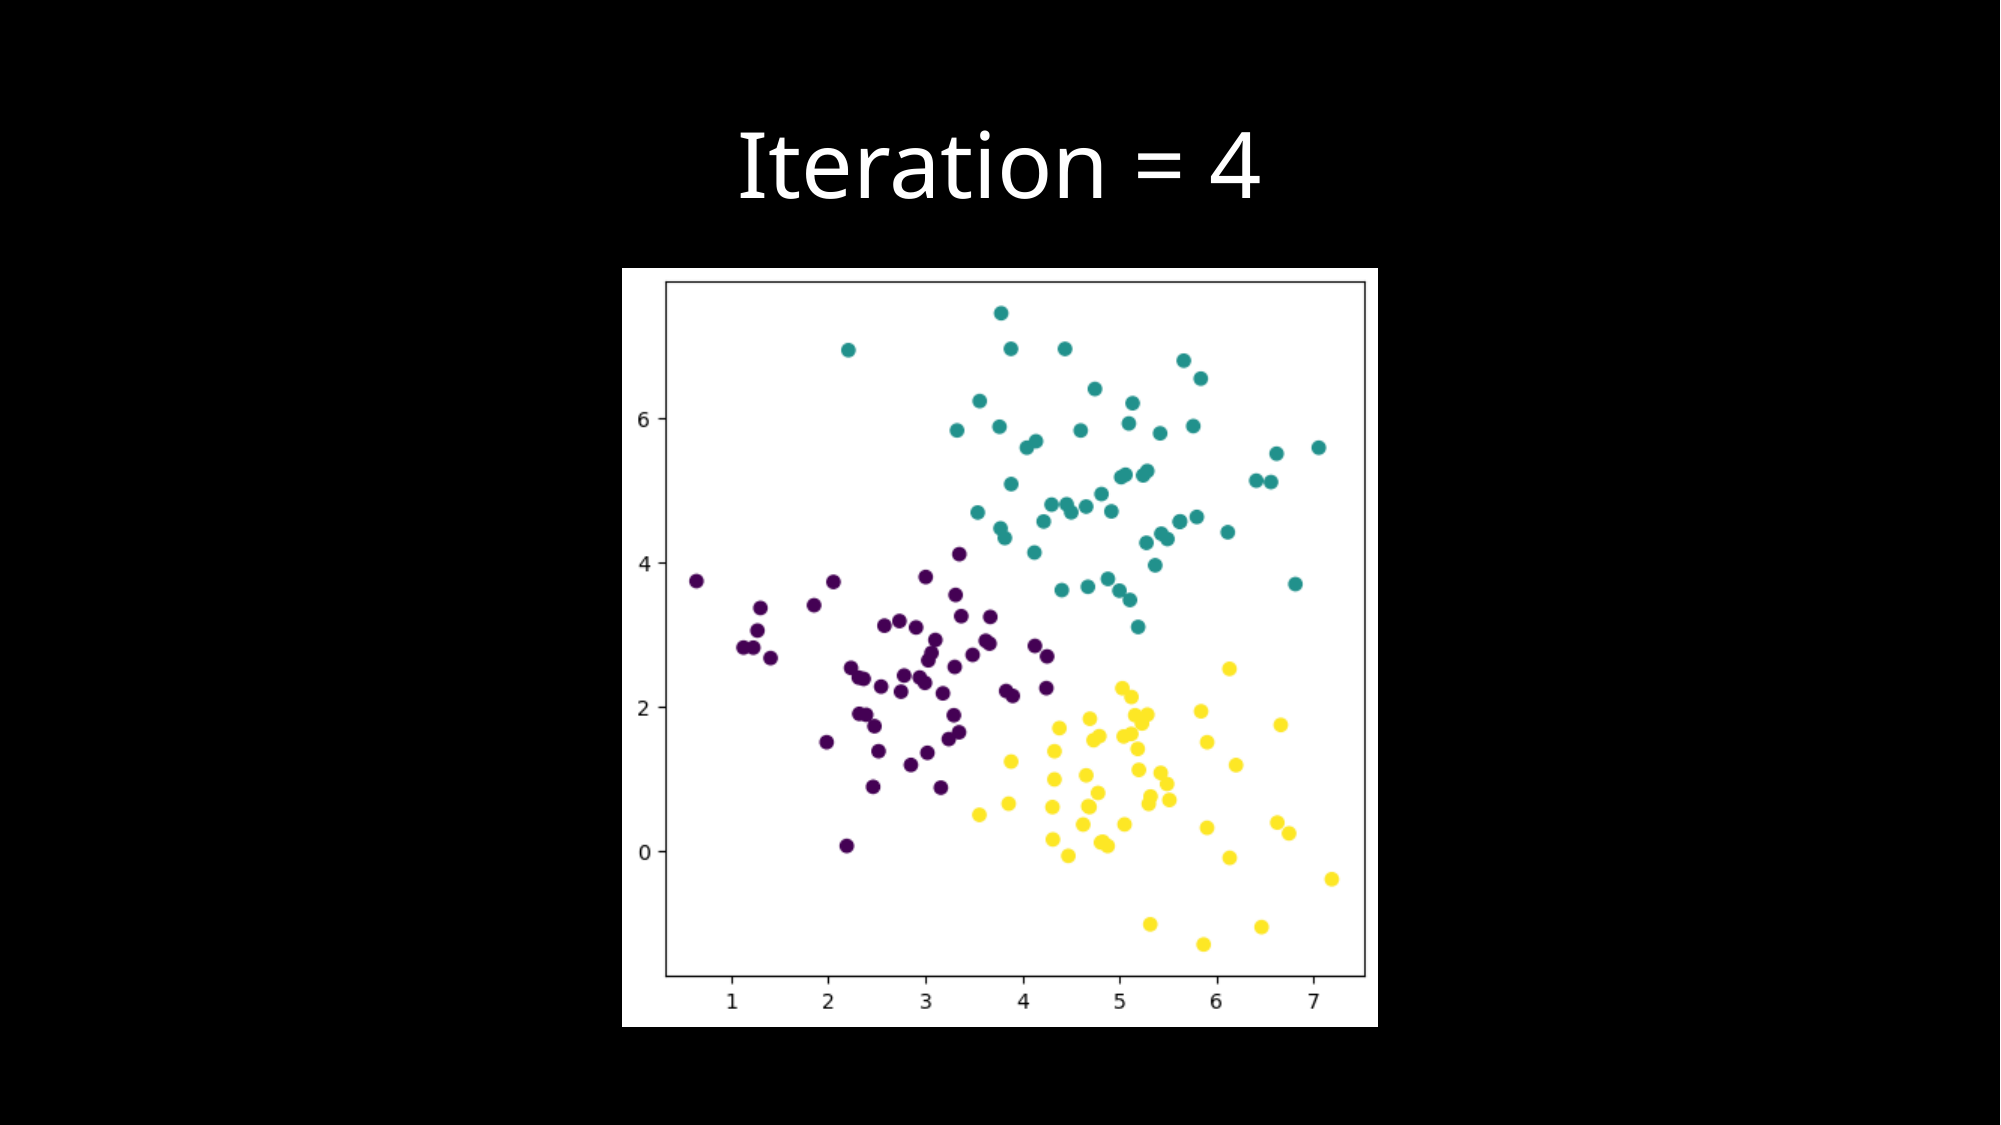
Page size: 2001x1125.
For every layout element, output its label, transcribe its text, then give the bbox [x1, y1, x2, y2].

title Iteration = 4 [137, 59, 1863, 278]
picture [622, 268, 1378, 1027]
